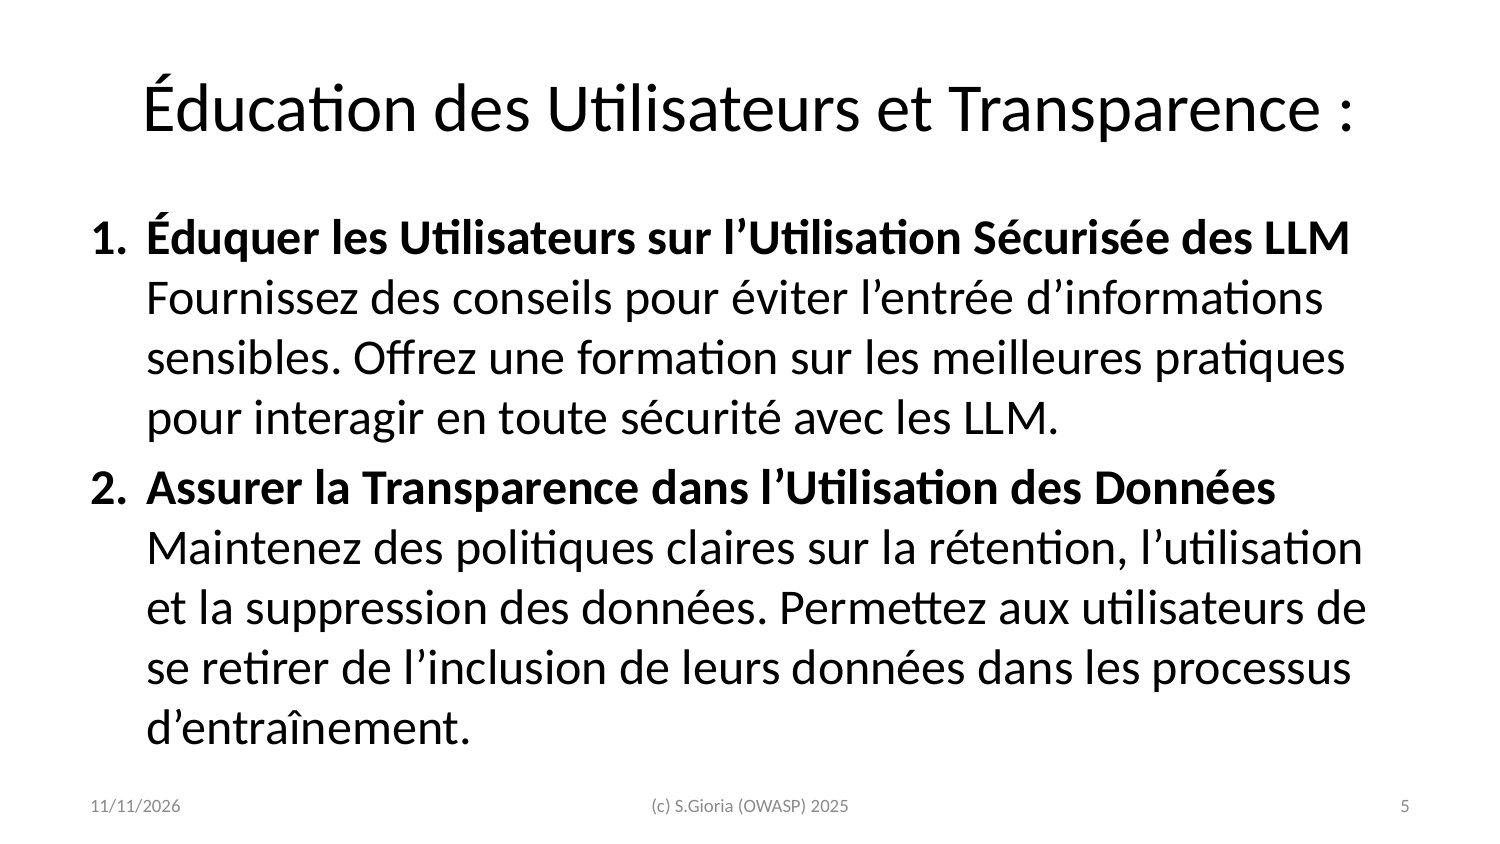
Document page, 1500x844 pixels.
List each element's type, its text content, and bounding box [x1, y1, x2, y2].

footer (c) S.Gioria (OWASP) 2025 [512, 782, 988, 827]
title Éducation des Utilisateurs et Transparence : [75, 33, 1425, 175]
slide_number ‹#› [1074, 782, 1425, 827]
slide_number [75, 782, 425, 827]
list Éduquer les Utilisateurs sur l’Utilisation Sécurisée des LLM Fournissez des conseils pour éviter l’entrée d’informations sensibles. Offrez une formation sur les meilleures pratiques pour interagir en toute sécurité avec les LLM. Assurer la Transparence dans l’Utilisation des Données Maintenez des politiques claires sur la rétention, l’utilisation et la suppression des données. Permettez aux utilisateurs de se retirer de l’inclusion de leurs données dans les processus d’entraînement. [75, 196, 1425, 754]
